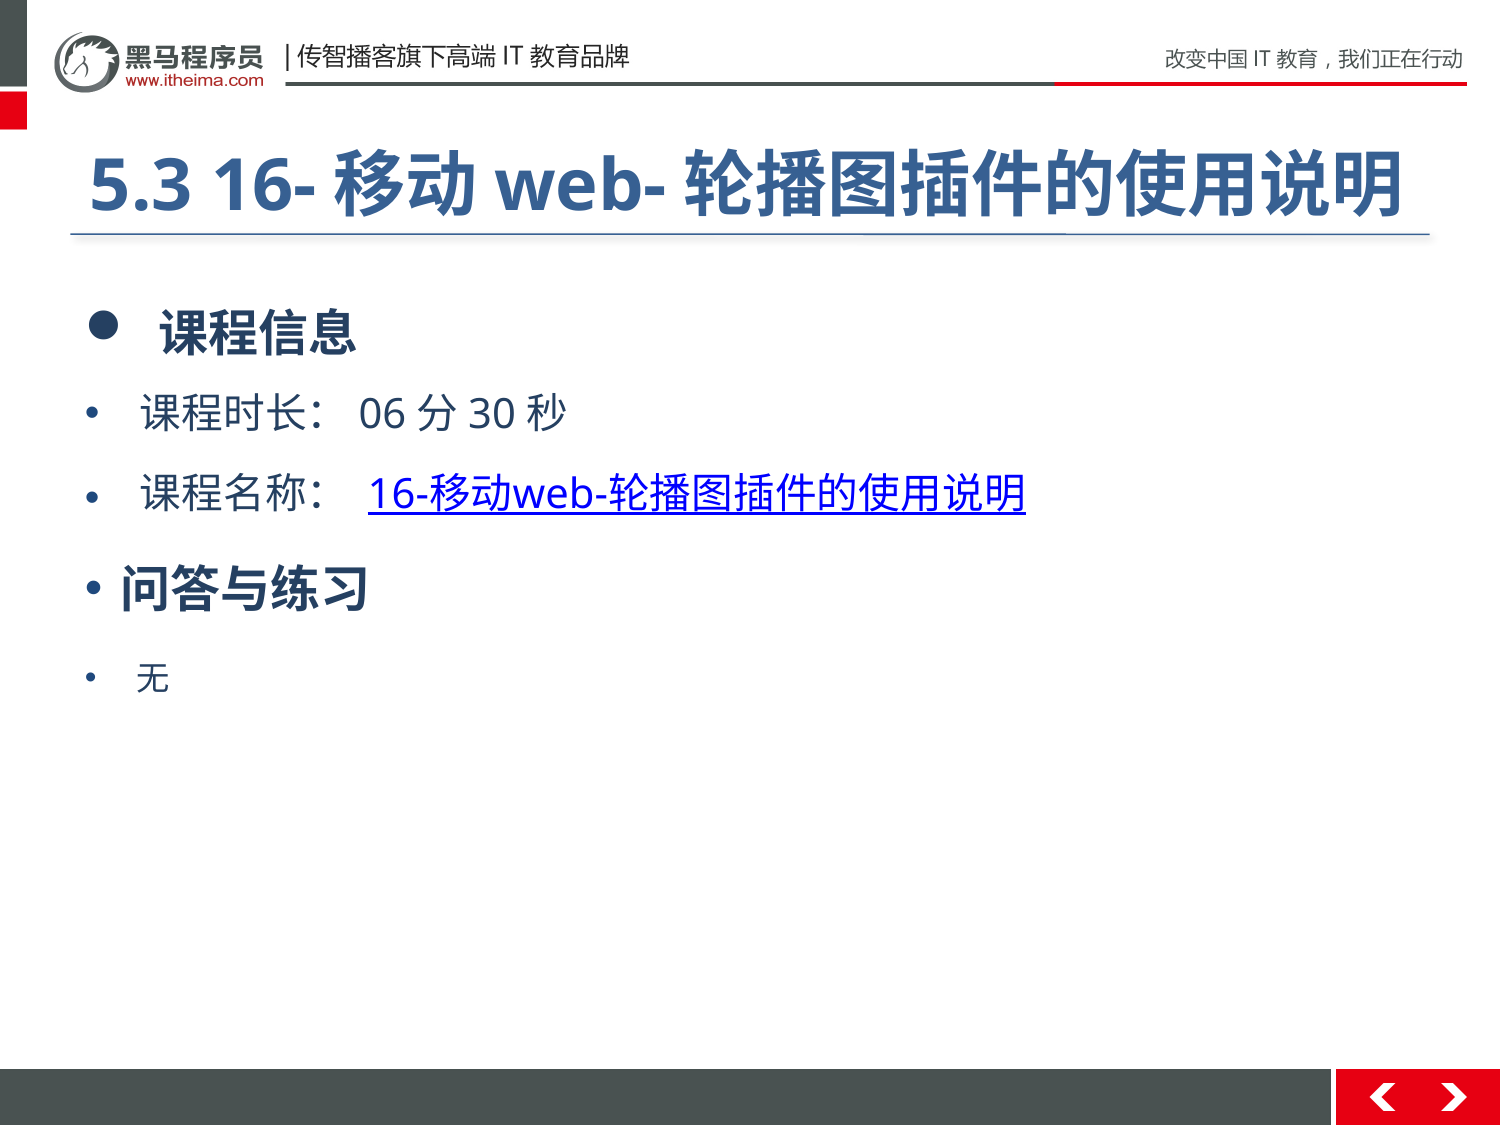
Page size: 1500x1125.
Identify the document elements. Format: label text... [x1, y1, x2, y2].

text_box 课程信息 课程时长：06分30秒 课程名称： 16-移动web-轮播图插件的使用说明 问答与练习 无 [70, 241, 1418, 705]
picture [0, 0, 1500, 1125]
text_box 5.3 16-移动web-轮播图插件的使用说明 [74, 128, 1425, 233]
